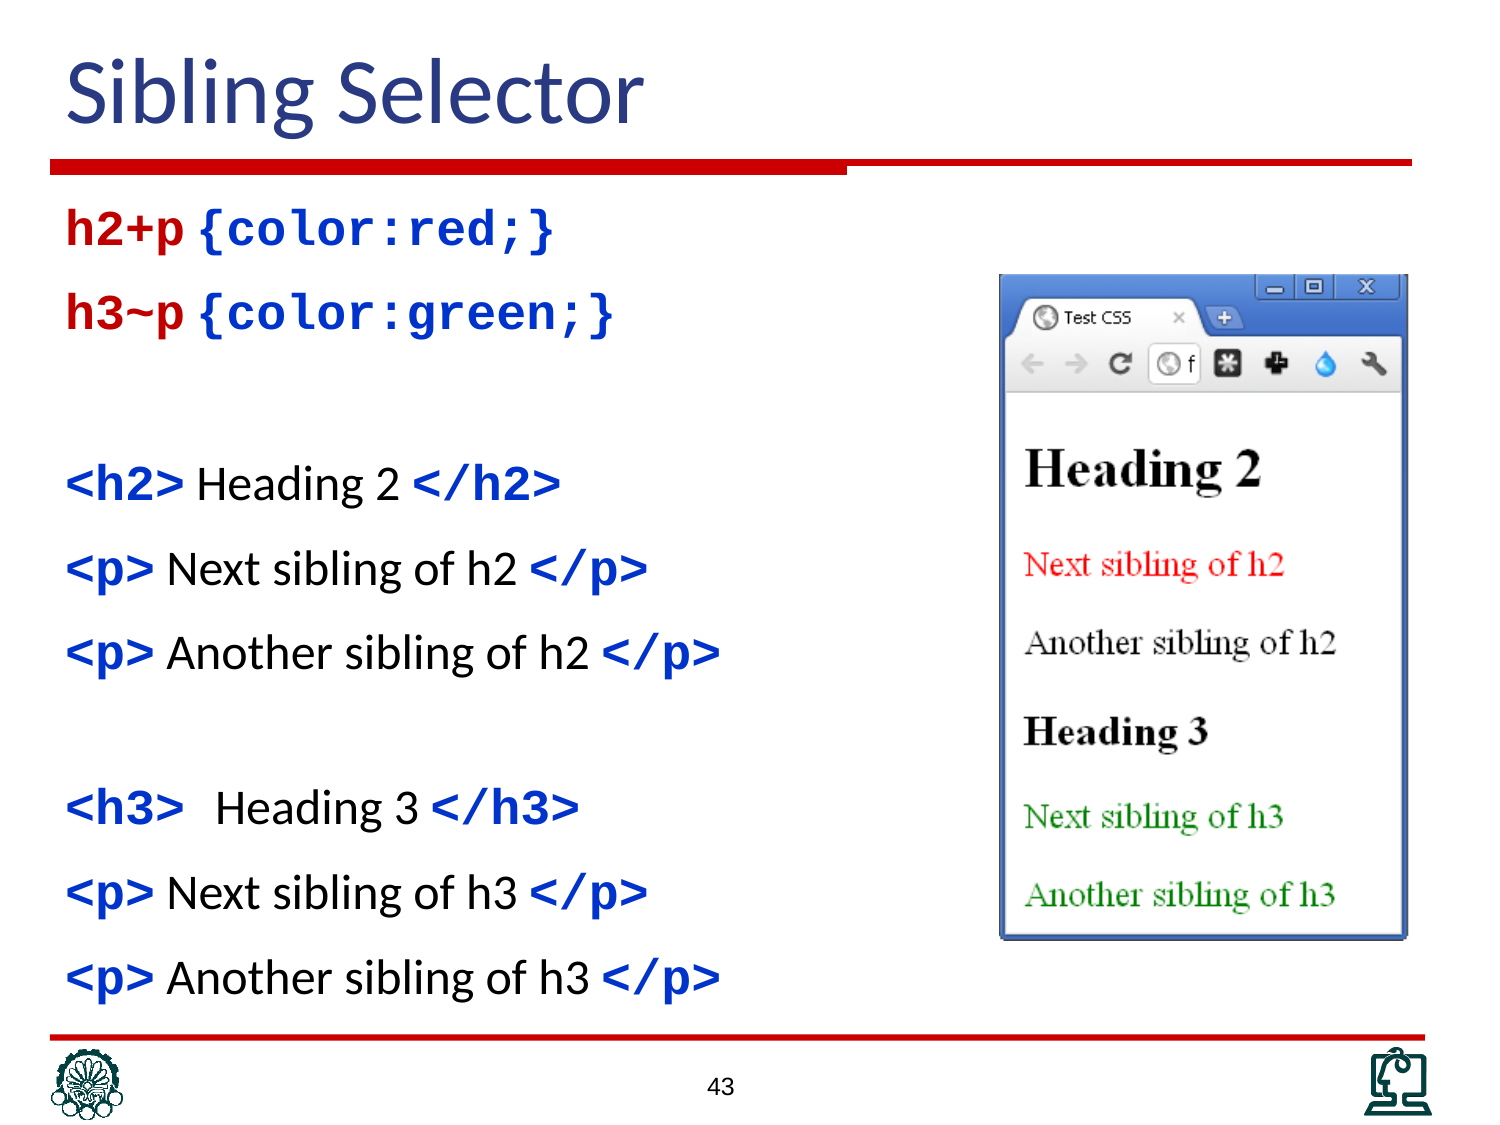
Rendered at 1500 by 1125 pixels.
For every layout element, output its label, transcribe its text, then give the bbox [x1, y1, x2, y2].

title Sibling Selector [49, 24, 1438, 151]
picture [999, 274, 1410, 941]
picture [1362, 1045, 1438, 1119]
picture [50, 1047, 125, 1122]
list h2+p {color:red;} h3~p {color:green;} <h2> Heading 2 </h2> <p> Next sibling of h2 </p> <p> Another sibling of h2 </p> <h3> Heading 3 </h3> <p> Next sibling of h3 </p> <p> Another sibling of h3 </p> [49, 187, 1426, 1038]
slide_number 43 [649, 1062, 751, 1103]
